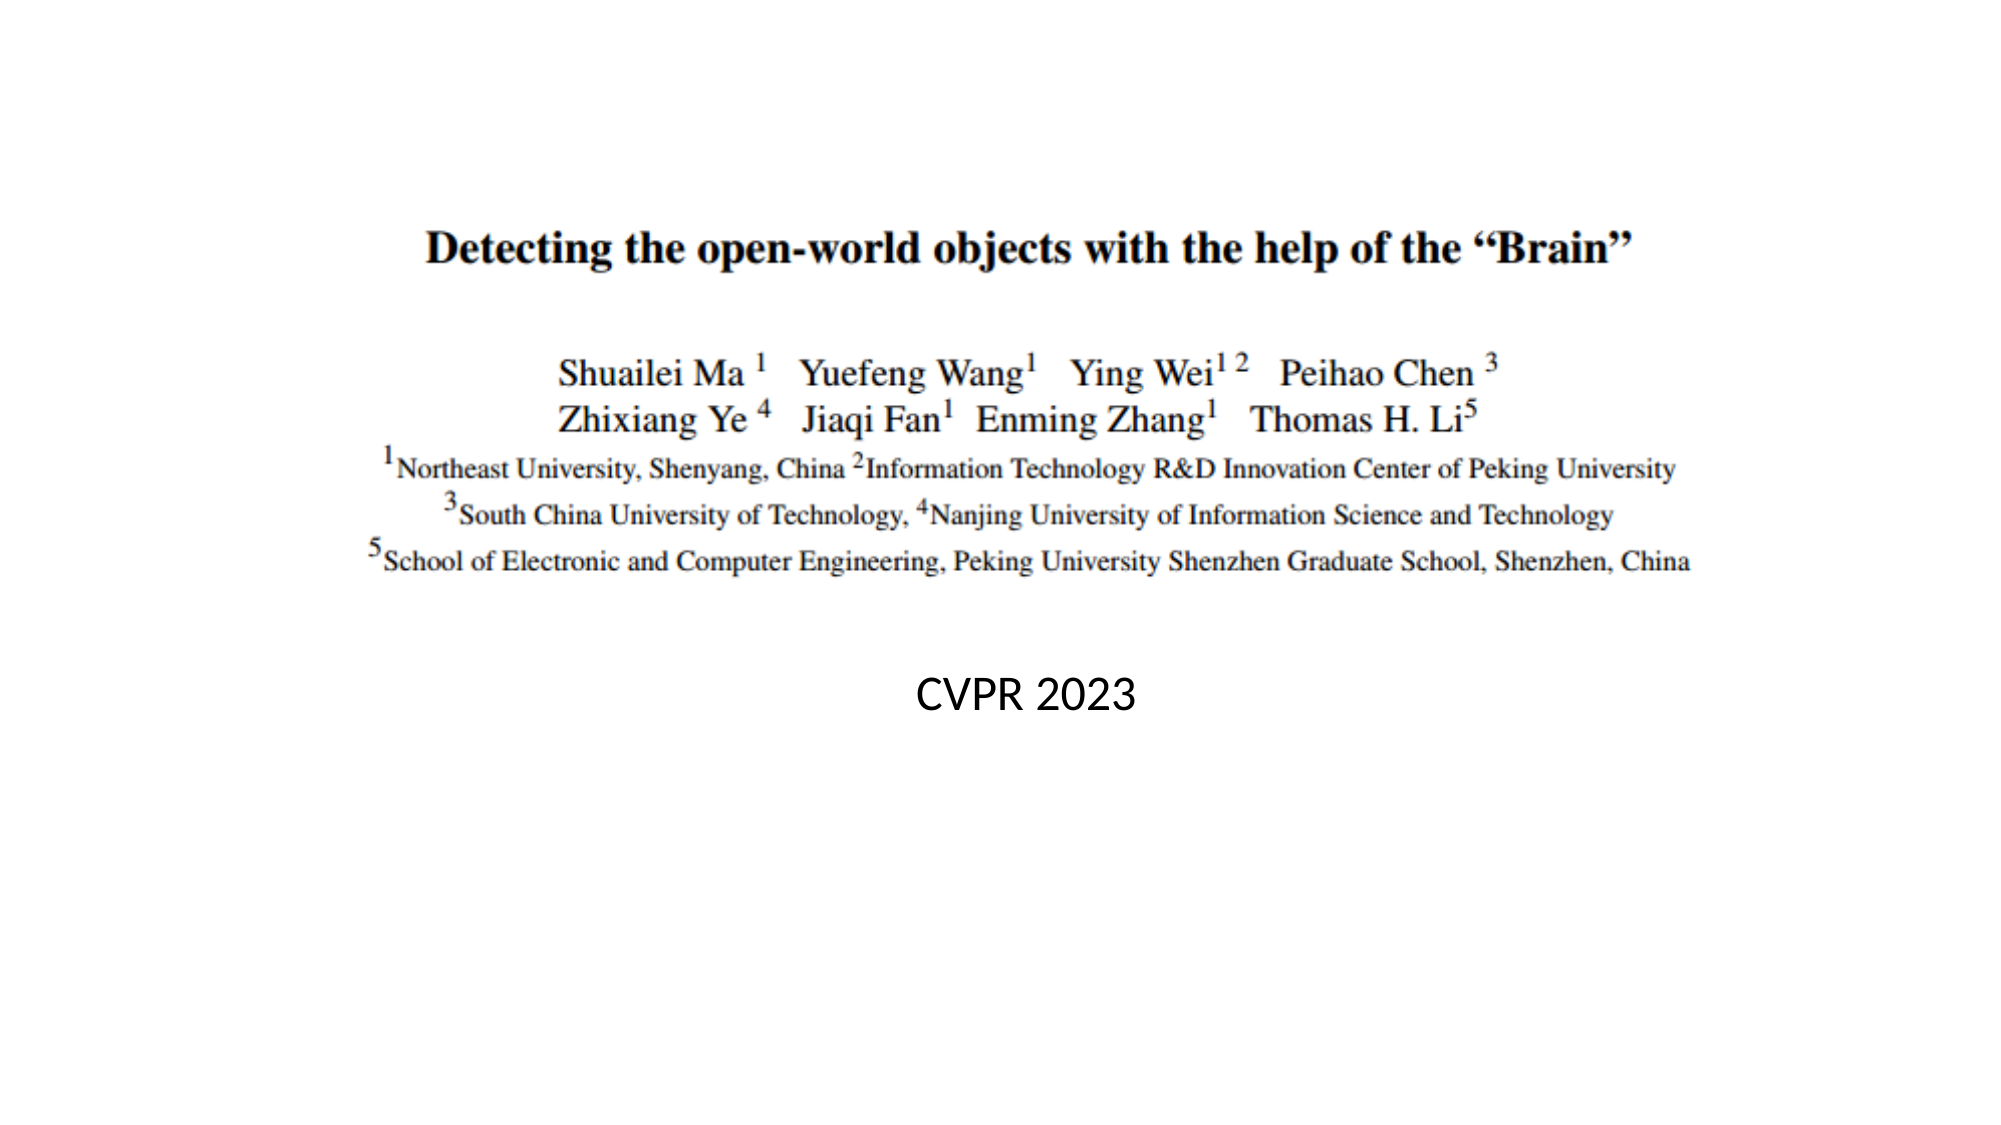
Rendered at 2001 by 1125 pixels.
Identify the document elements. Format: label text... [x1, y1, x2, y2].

picture [334, 201, 1718, 591]
subtitle CVPR 2023 [249, 659, 1803, 984]
